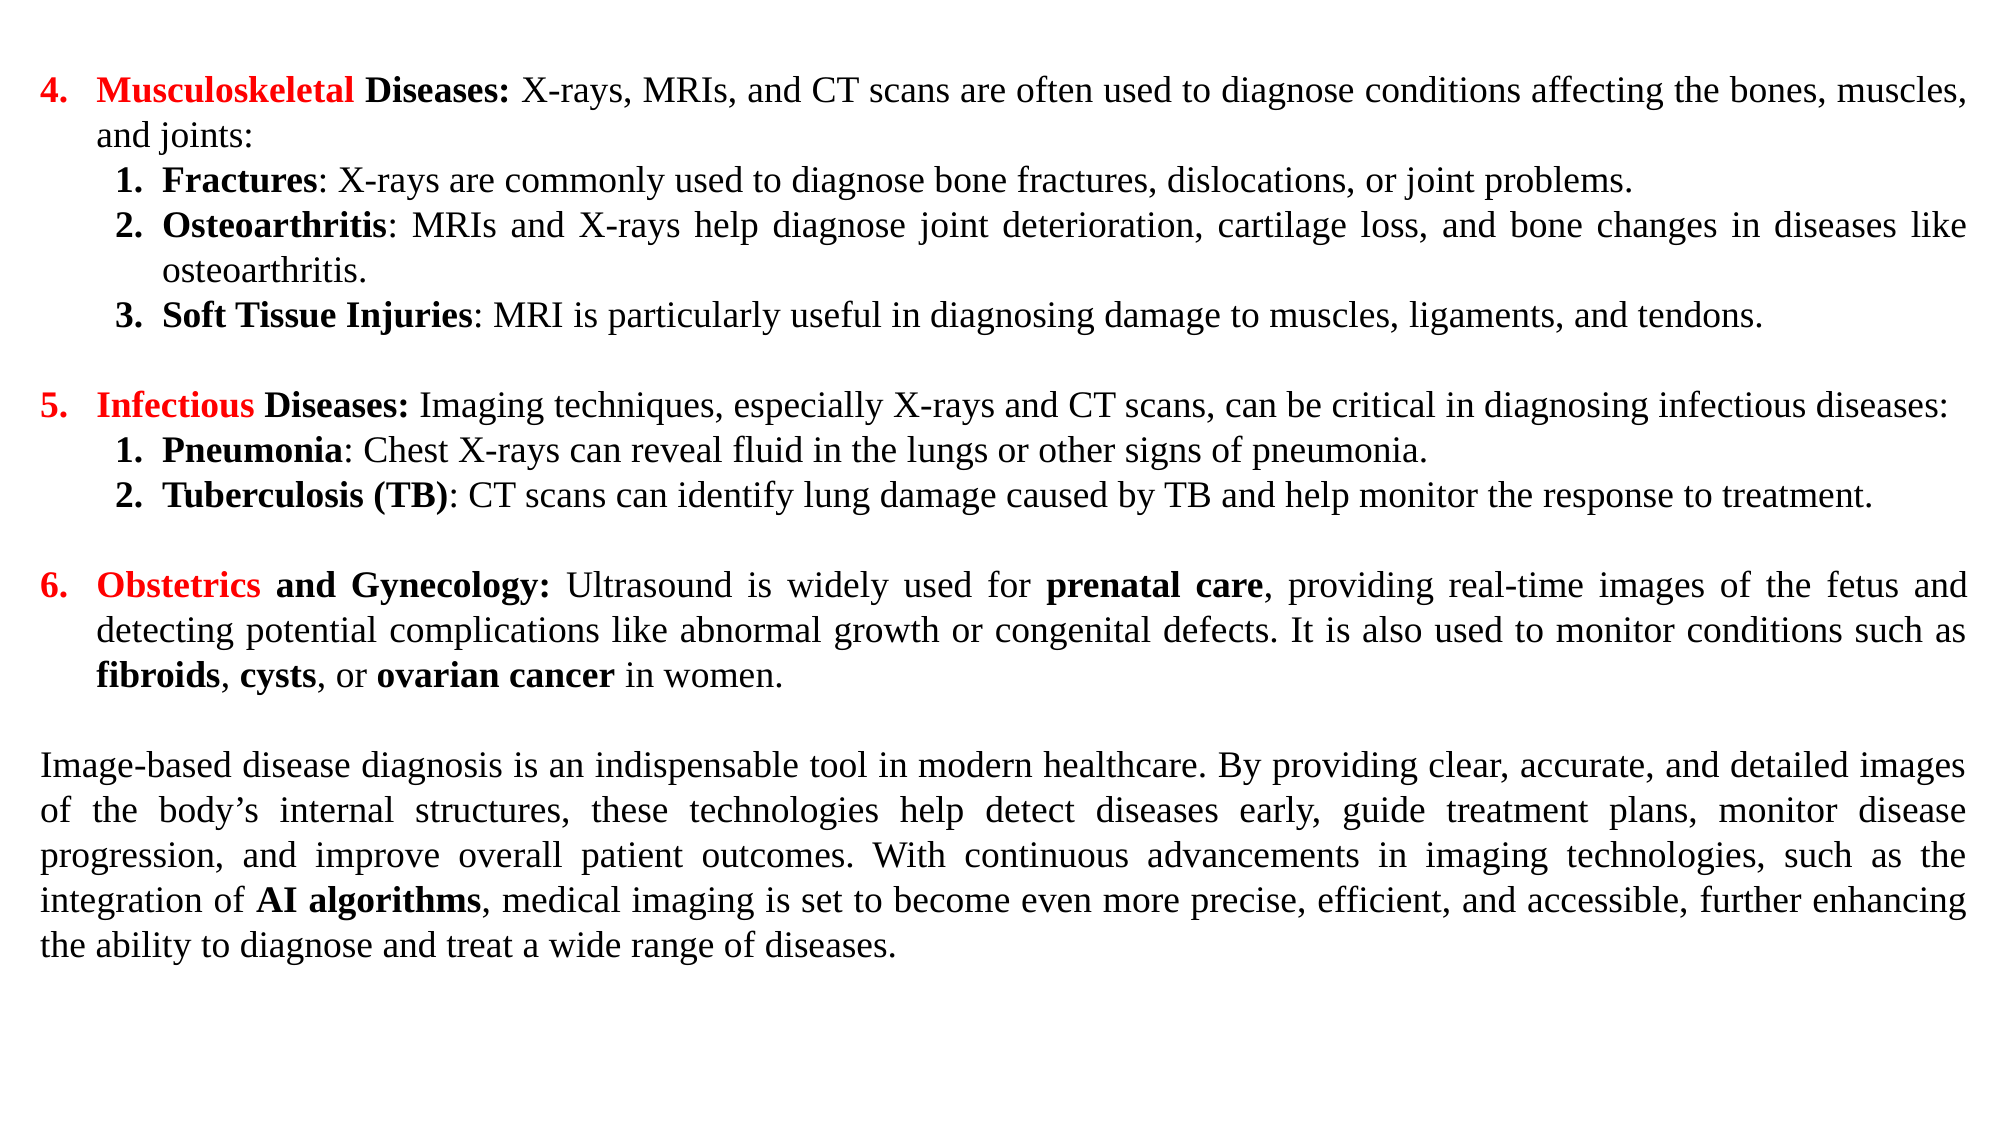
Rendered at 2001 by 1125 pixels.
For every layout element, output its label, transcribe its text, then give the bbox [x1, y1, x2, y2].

text_box Musculoskeletal Diseases: X-rays, MRIs, and CT scans are often used to diagnose conditions affecting the bones, muscles, and joints: Fractures: X-rays are commonly used to diagnose bone fractures, dislocations, or joint problems. Osteoarthritis: MRIs and X-rays help diagnose joint deterioration, cartilage loss, and bone changes in diseases like osteoarthritis. Soft Tissue Injuries: MRI is particularly useful in diagnosing damage to muscles, ligaments, and tendons. Infectious Diseases: Imaging techniques, especially X-rays and CT scans, can be critical in diagnosing infectious diseases: Pneumonia: Chest X-rays can reveal fluid in the lungs or other signs of pneumonia. Tuberculosis (TB): CT scans can identify lung damage caused by TB and help monitor the response to treatment. Obstetrics and Gynecology: Ultrasound is widely used for prenatal care, providing real-time images of the fetus and detecting potential complications like abnormal growth or congenital defects. It is also used to monitor conditions such as fibroids, cysts, or ovarian cancer in women. Image-based disease diagnosis is an indispensable tool in modern healthcare. By providing clear, accurate, and detailed images of the body’s internal structures, these technologies help detect diseases early, guide treatment plans, monitor disease progression, and improve overall patient outcomes. With continuous advancements in imaging technologies, such as the integration of AI algorithms, medical imaging is set to become even more precise, efficient, and accessible, further enhancing the ability to diagnose and treat a wide range of diseases. [25, 56, 1985, 981]
